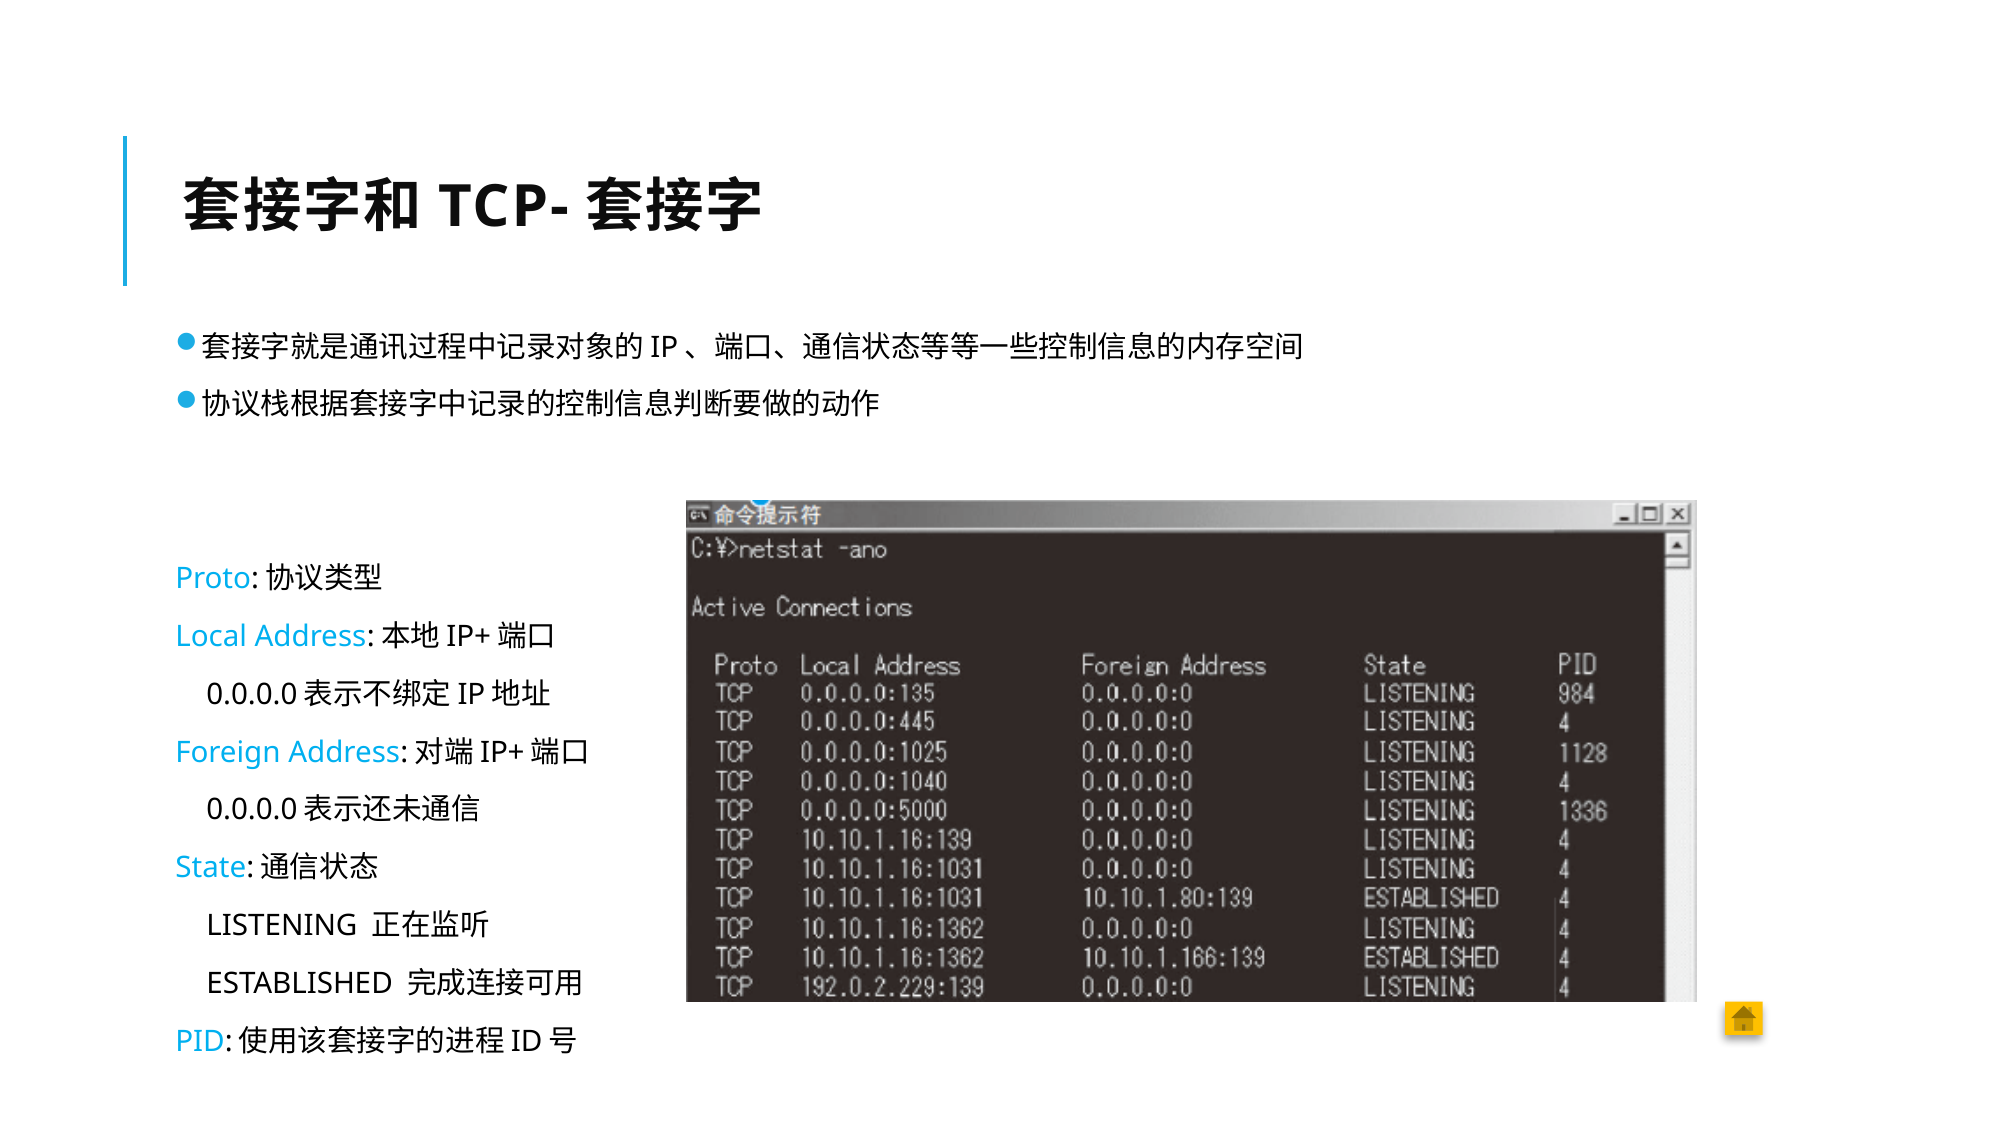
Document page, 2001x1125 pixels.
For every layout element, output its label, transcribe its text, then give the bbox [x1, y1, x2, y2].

list 套接字就是通讯过程中记录对象的IP、端口、通信状态等等一些控制信息的内存空间 协议栈根据套接字中记录的控制信息判断要做的动作 Proto:协议类型 Local Address:本地IP+端口 0.0.0.0表示不绑定IP地址 Foreign Address:对端IP+端口 0.0.0.0表示还未通信 State:通信状态 LISTENING 正在监听 ESTABLISHED 完成连接可用 PID:使用该套接字的进程ID号 [168, 324, 1763, 1071]
picture [686, 500, 1698, 1002]
text_box [1724, 1000, 1764, 1036]
title 套接字和TCP-套接字 [168, 131, 1763, 289]
